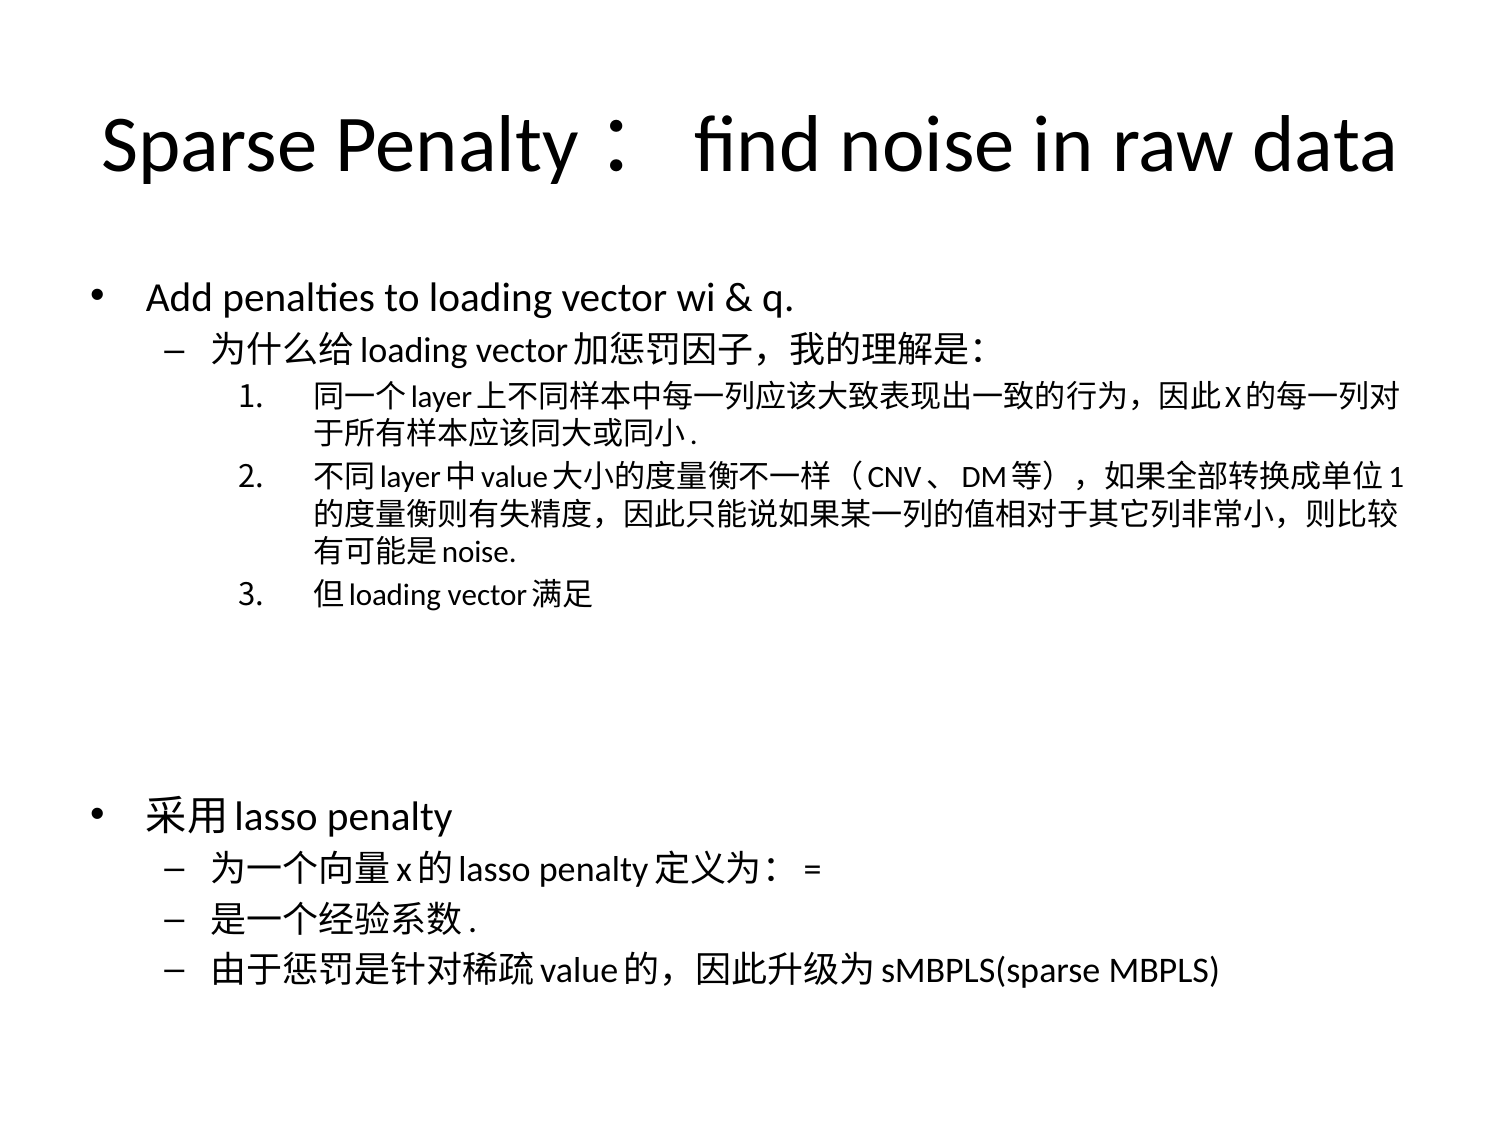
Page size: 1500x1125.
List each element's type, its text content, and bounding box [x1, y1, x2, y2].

title Sparse Penalty：find noise in raw data [75, 45, 1425, 233]
